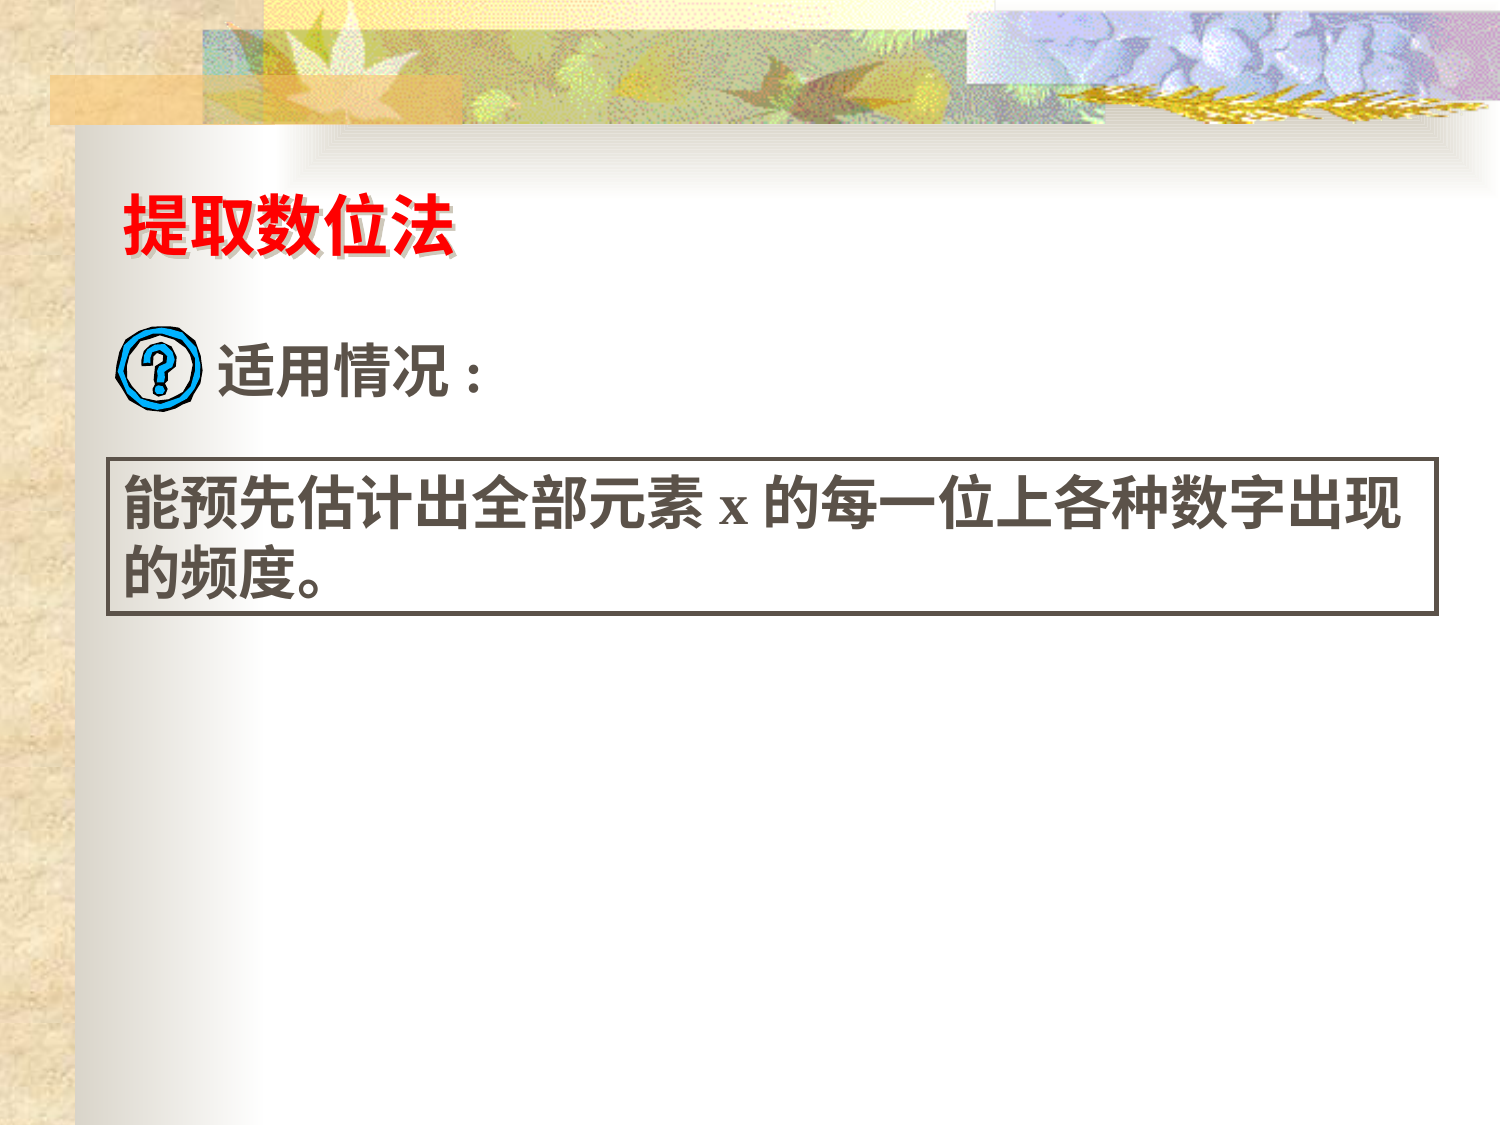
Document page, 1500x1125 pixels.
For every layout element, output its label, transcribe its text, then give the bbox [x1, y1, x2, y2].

text_box 提取数位法 [107, 176, 1158, 272]
picture [0, 0, 1500, 1125]
text_box 能预先估计出全部元素x的每一位上各种数字出现的频度。 [107, 459, 1437, 614]
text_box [114, 326, 528, 413]
